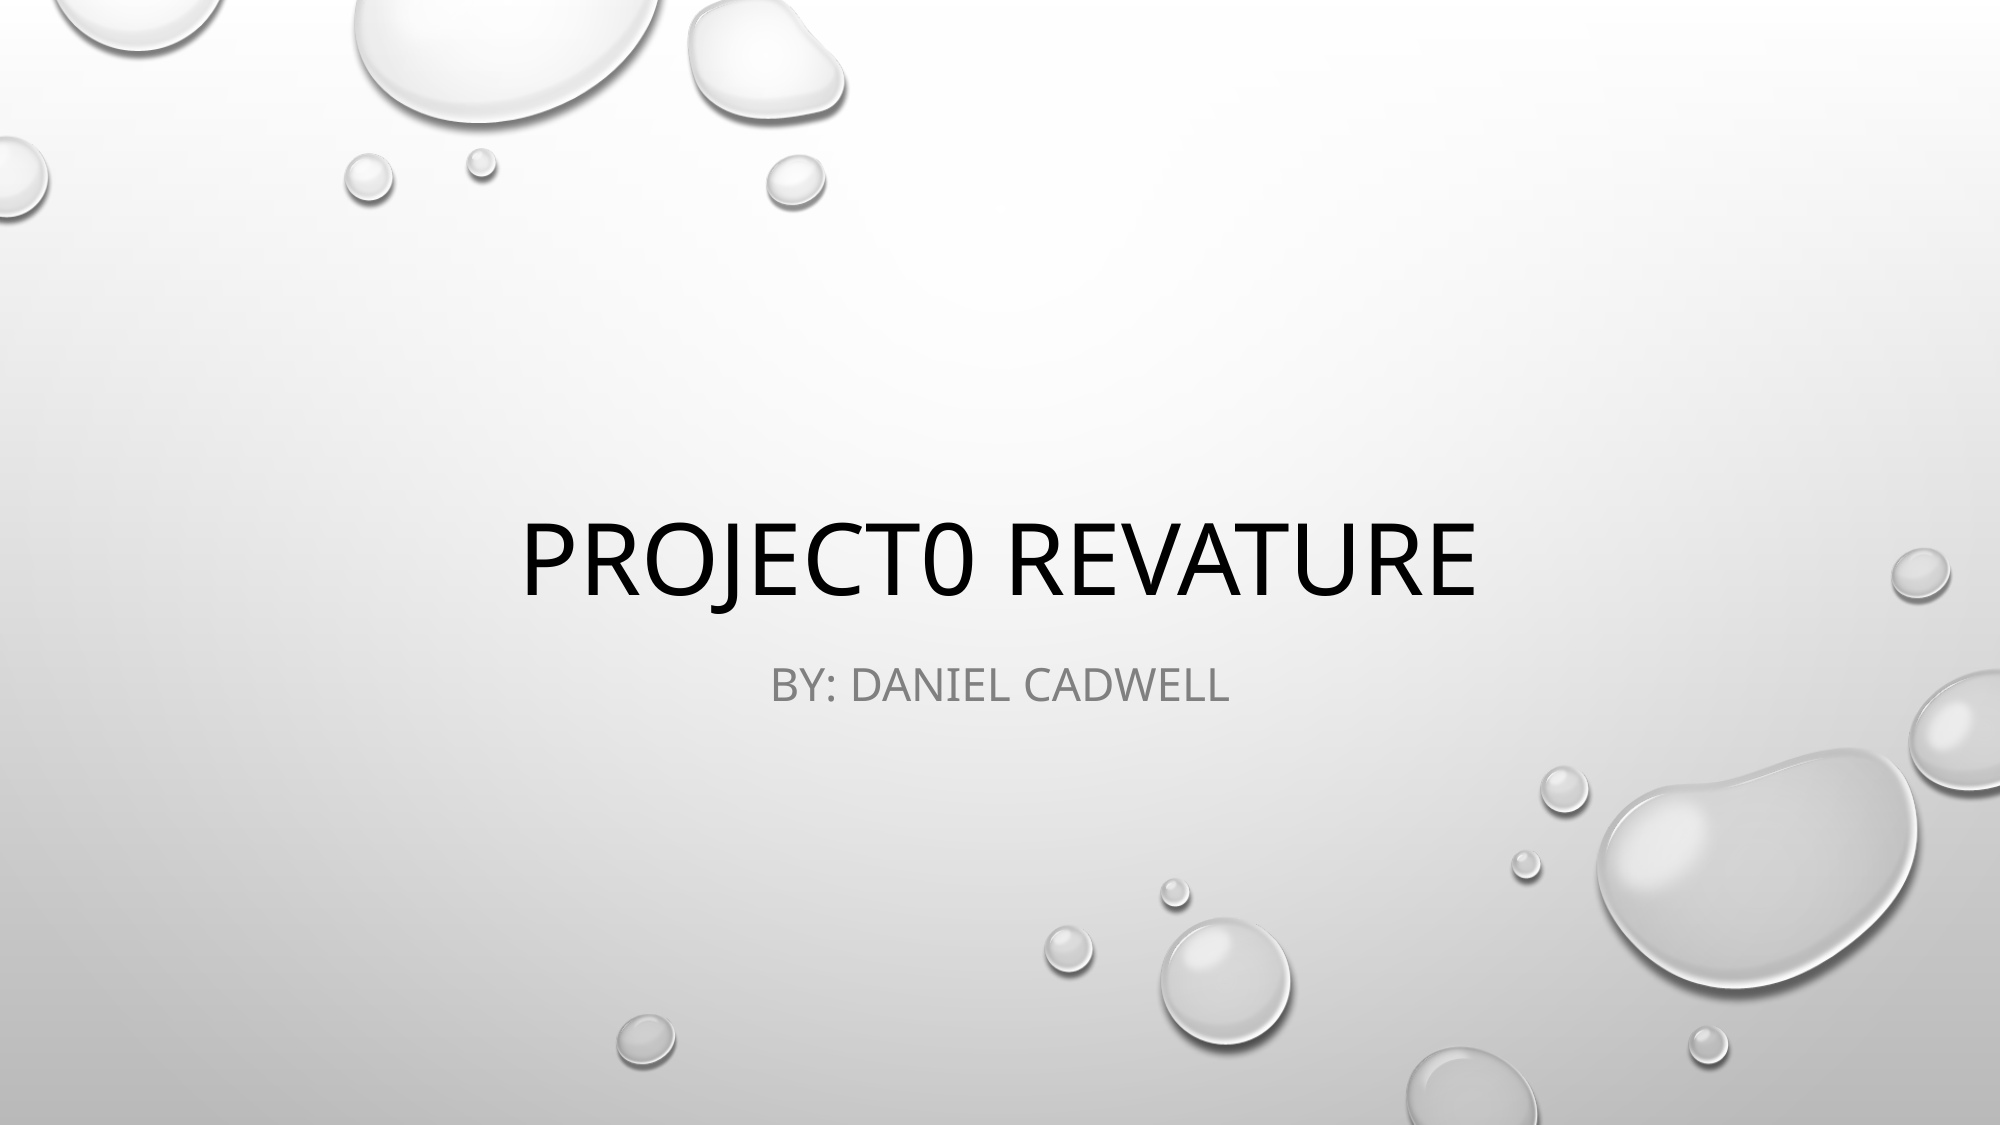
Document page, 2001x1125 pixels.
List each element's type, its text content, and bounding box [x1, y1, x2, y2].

picture [0, 0, 2000, 1125]
subtitle By: Daniel Cadwell [287, 637, 1713, 863]
title PROJECT0 rEVATURE [287, 213, 1713, 625]
